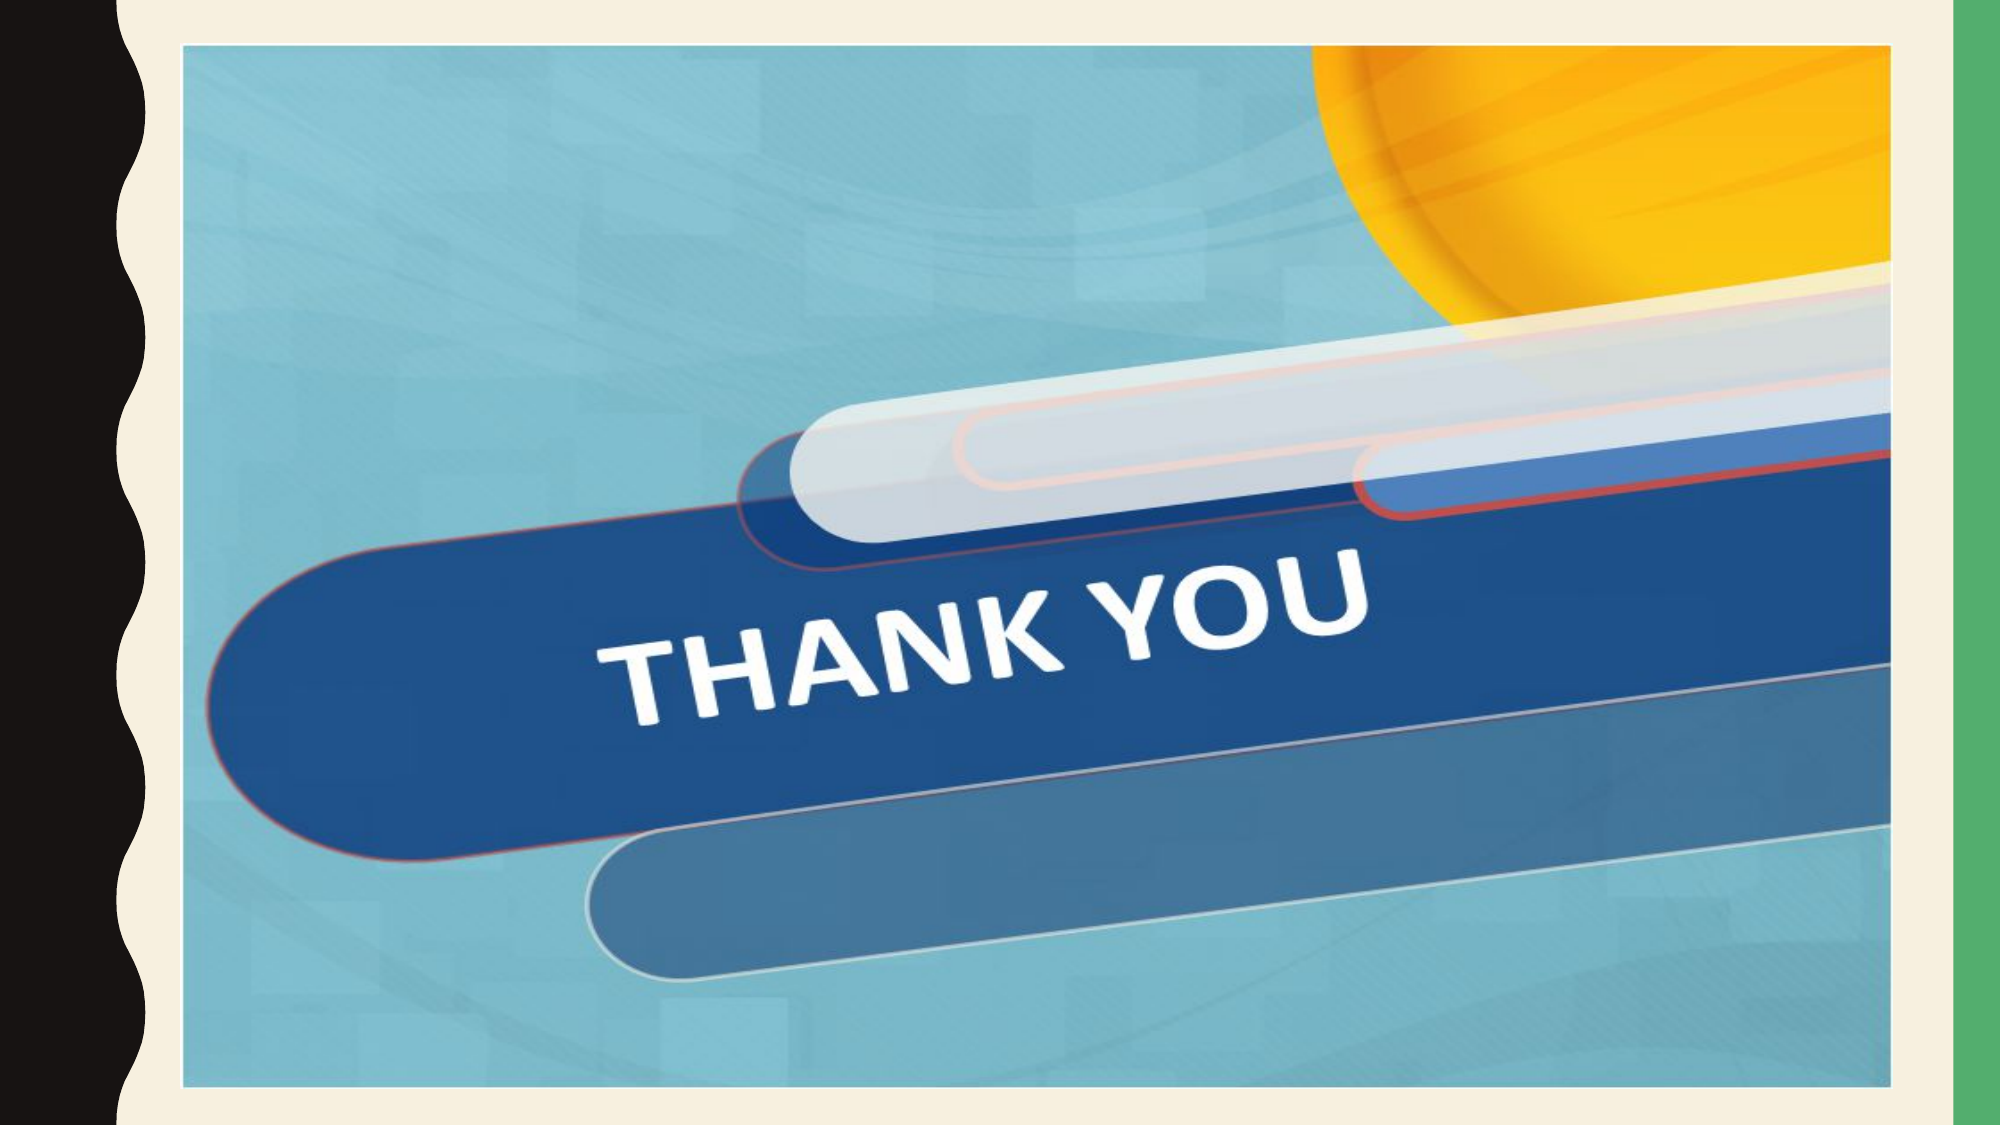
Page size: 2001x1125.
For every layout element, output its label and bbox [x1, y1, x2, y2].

list [180, 43, 1893, 1089]
